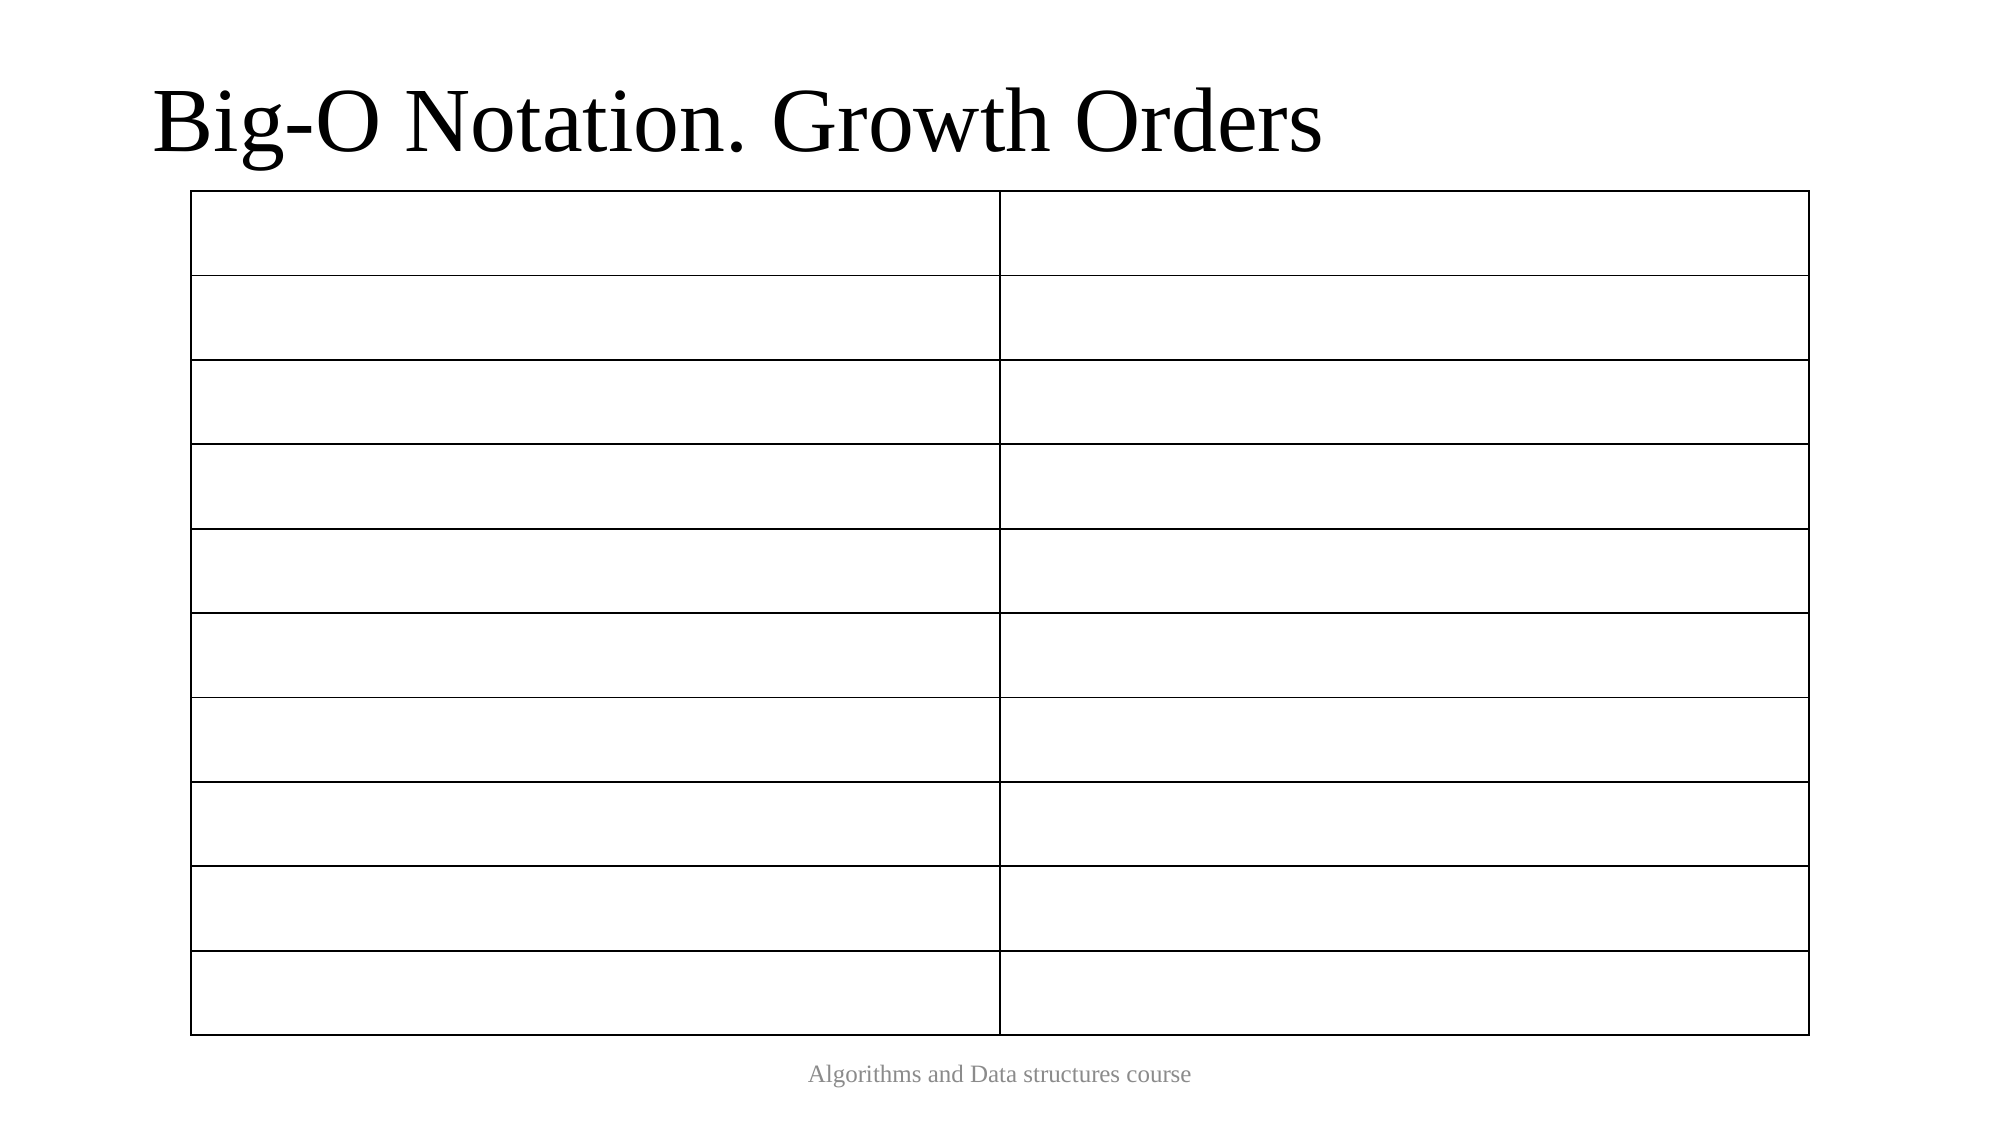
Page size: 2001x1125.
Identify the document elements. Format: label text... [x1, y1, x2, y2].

footer Algorithms and Data structures course [662, 1042, 1338, 1103]
title Big-O Notation. Growth Orders [137, 59, 1863, 184]
